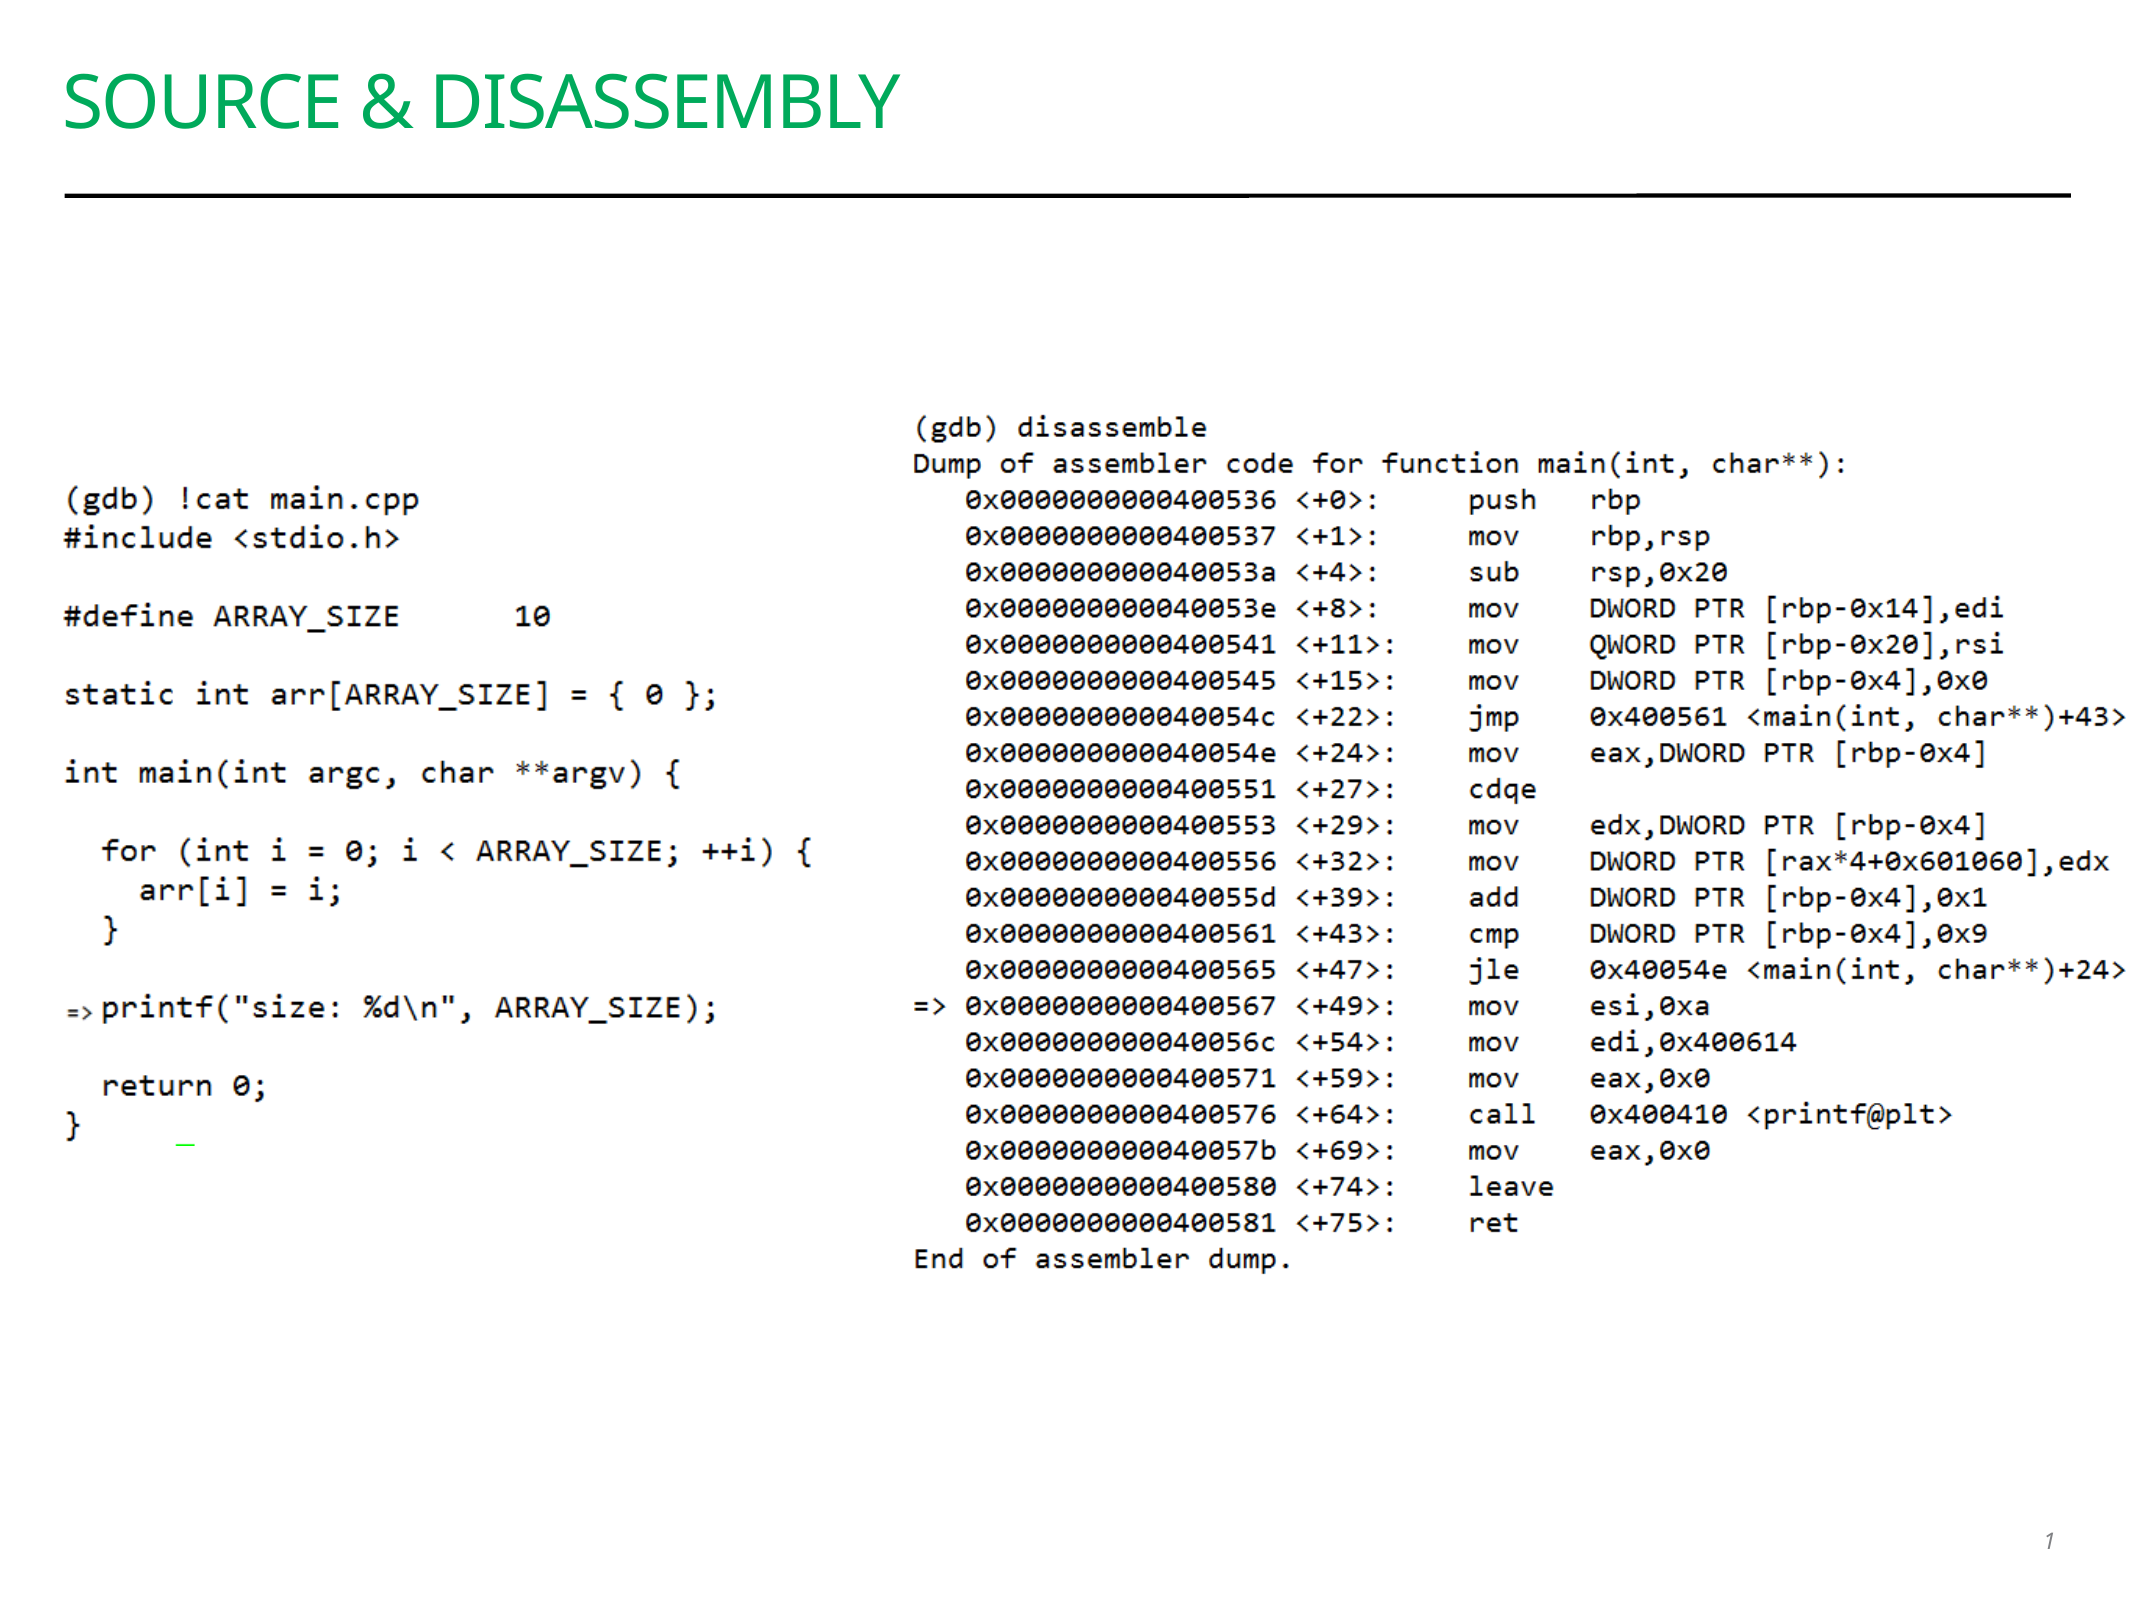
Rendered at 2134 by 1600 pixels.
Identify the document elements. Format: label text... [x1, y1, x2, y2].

slide_number 1 [2026, 1518, 2071, 1567]
picture [913, 408, 2134, 1278]
title Source & Disassembly [62, 50, 2071, 169]
picture [62, 480, 823, 1146]
